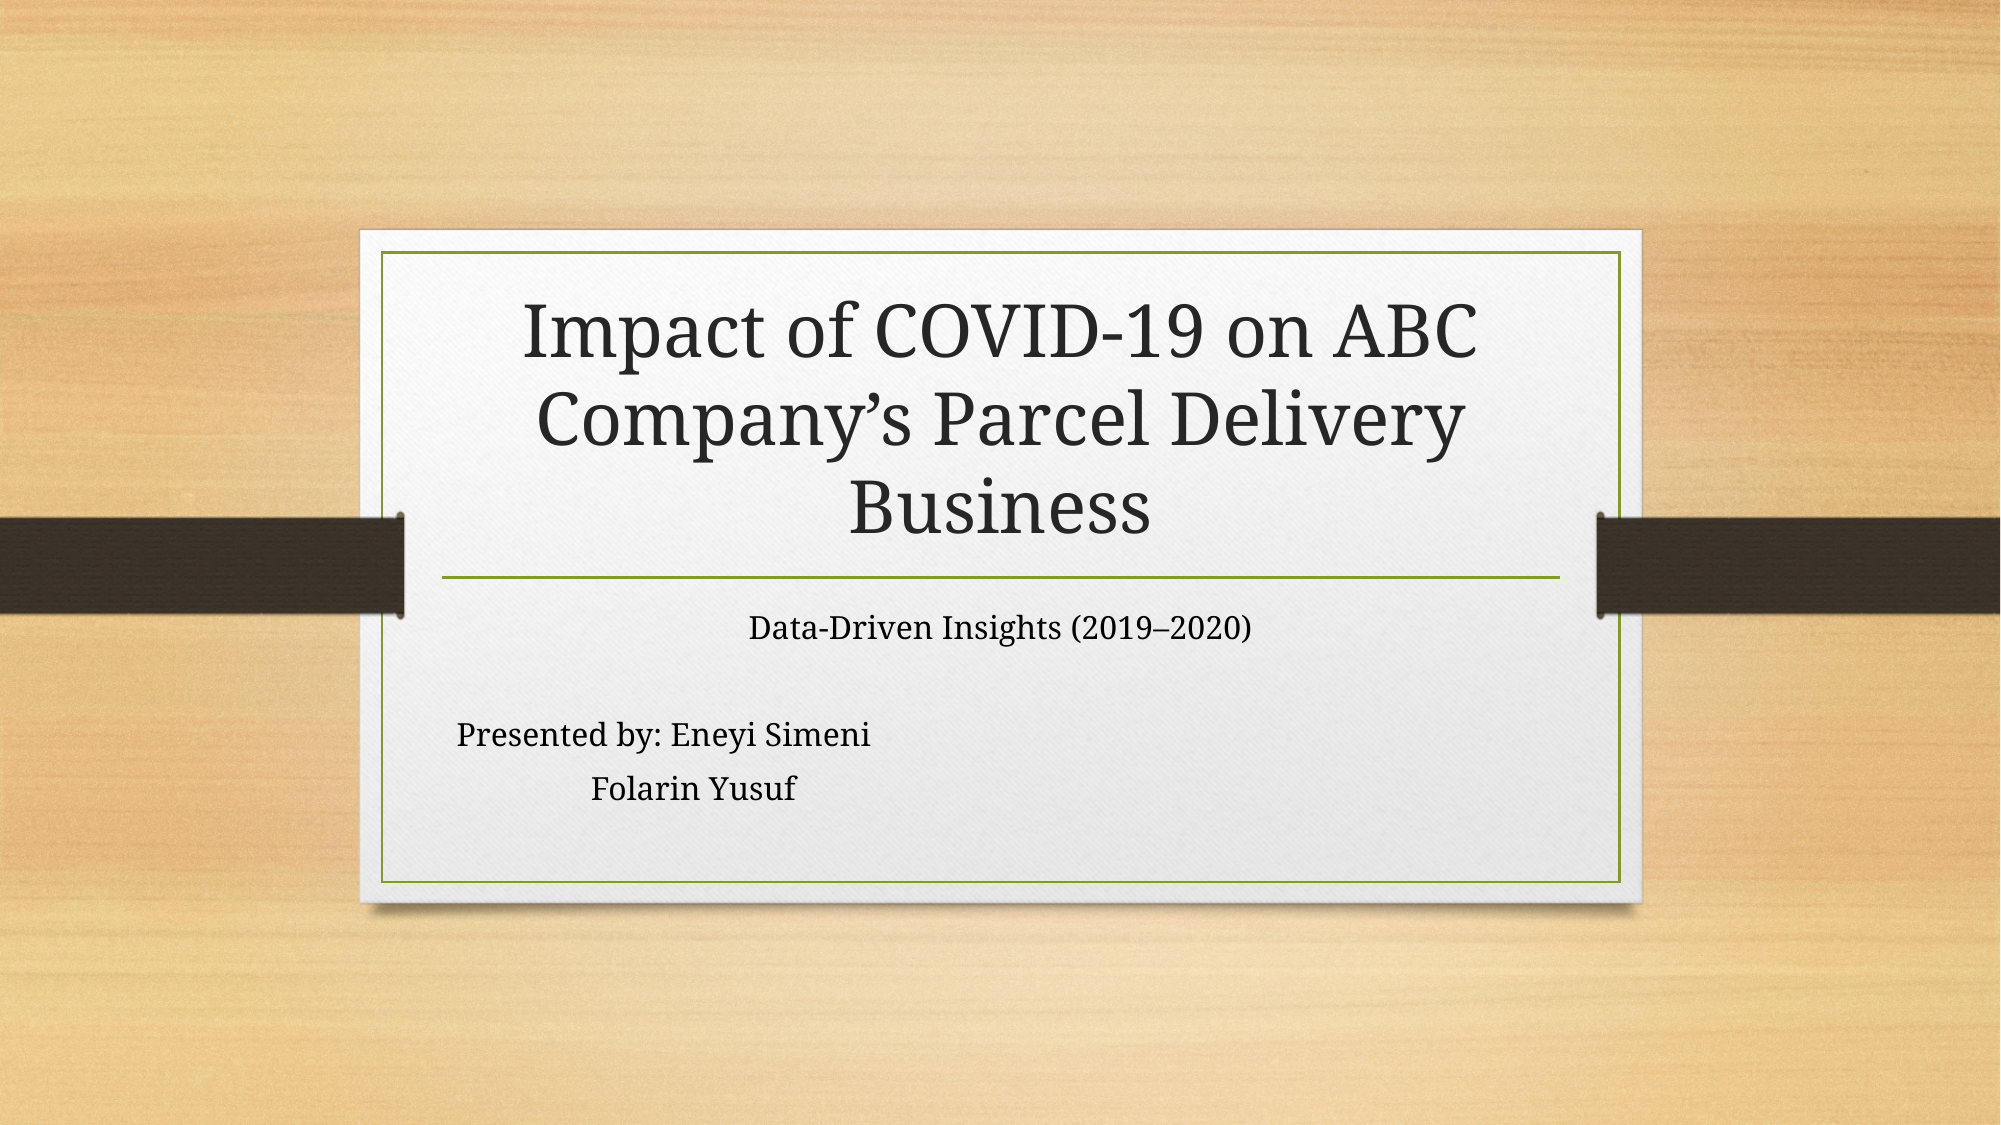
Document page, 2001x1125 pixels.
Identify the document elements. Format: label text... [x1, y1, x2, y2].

picture [0, 0, 2001, 1125]
subtitle Data-Driven Insights (2019–2020) Presented by: Eneyi Simeni Folarin Yusuf [441, 600, 1560, 817]
title Impact of COVID-19 on ABC Company’s Parcel Delivery Business [441, 276, 1560, 556]
